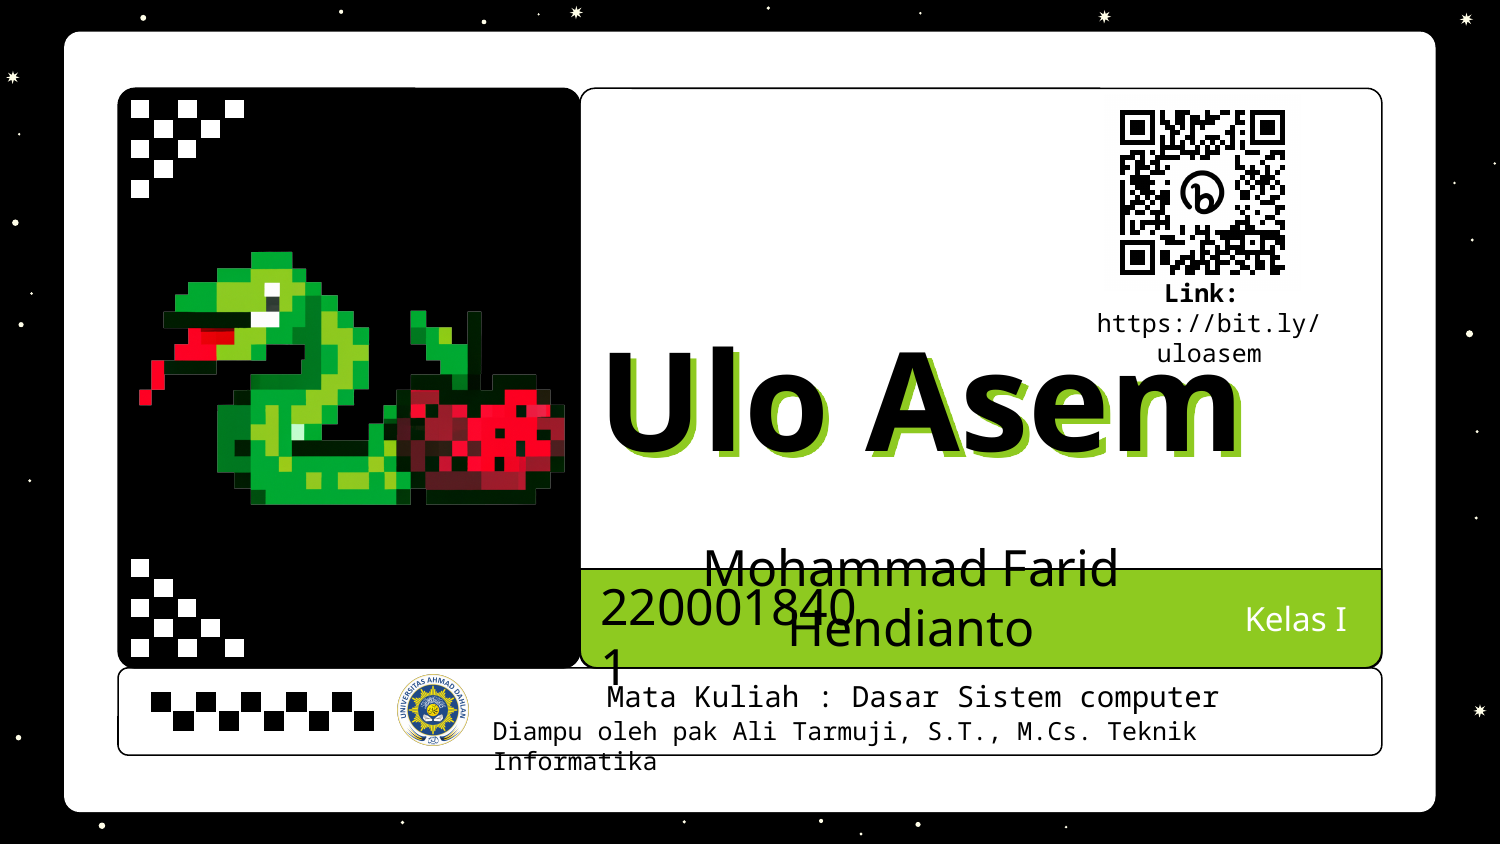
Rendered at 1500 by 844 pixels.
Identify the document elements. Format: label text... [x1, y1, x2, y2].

text_box [151, 692, 171, 712]
text_box Diampu oleh pak Ali Tarmuji, S.T., M.Cs. Teknik Informatika [477, 707, 1385, 783]
subtitle Mohammad Farid Hendianto [582, 562, 1241, 630]
text_box [893, 568, 1382, 668]
text_box Kelas I [1220, 584, 1372, 651]
text_box [264, 711, 284, 731]
text_box [241, 692, 261, 712]
text_box [287, 692, 306, 712]
picture [1104, 94, 1301, 291]
picture [394, 668, 471, 748]
text_box [309, 711, 329, 731]
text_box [129, 98, 245, 659]
text_box [174, 711, 193, 731]
text_box [332, 692, 352, 712]
title Ulo Asem [583, 269, 1282, 525]
text_box 2200018401 [585, 602, 893, 669]
text_box [196, 692, 216, 712]
text_box Link: https://bit.ly/uloasem [1033, 270, 1385, 375]
text_box Mata Kuliah : Dasar Sistem computer [476, 673, 1363, 719]
text_box [354, 711, 374, 731]
picture [139, 251, 565, 505]
text_box [219, 711, 239, 731]
text_box [580, 568, 585, 663]
